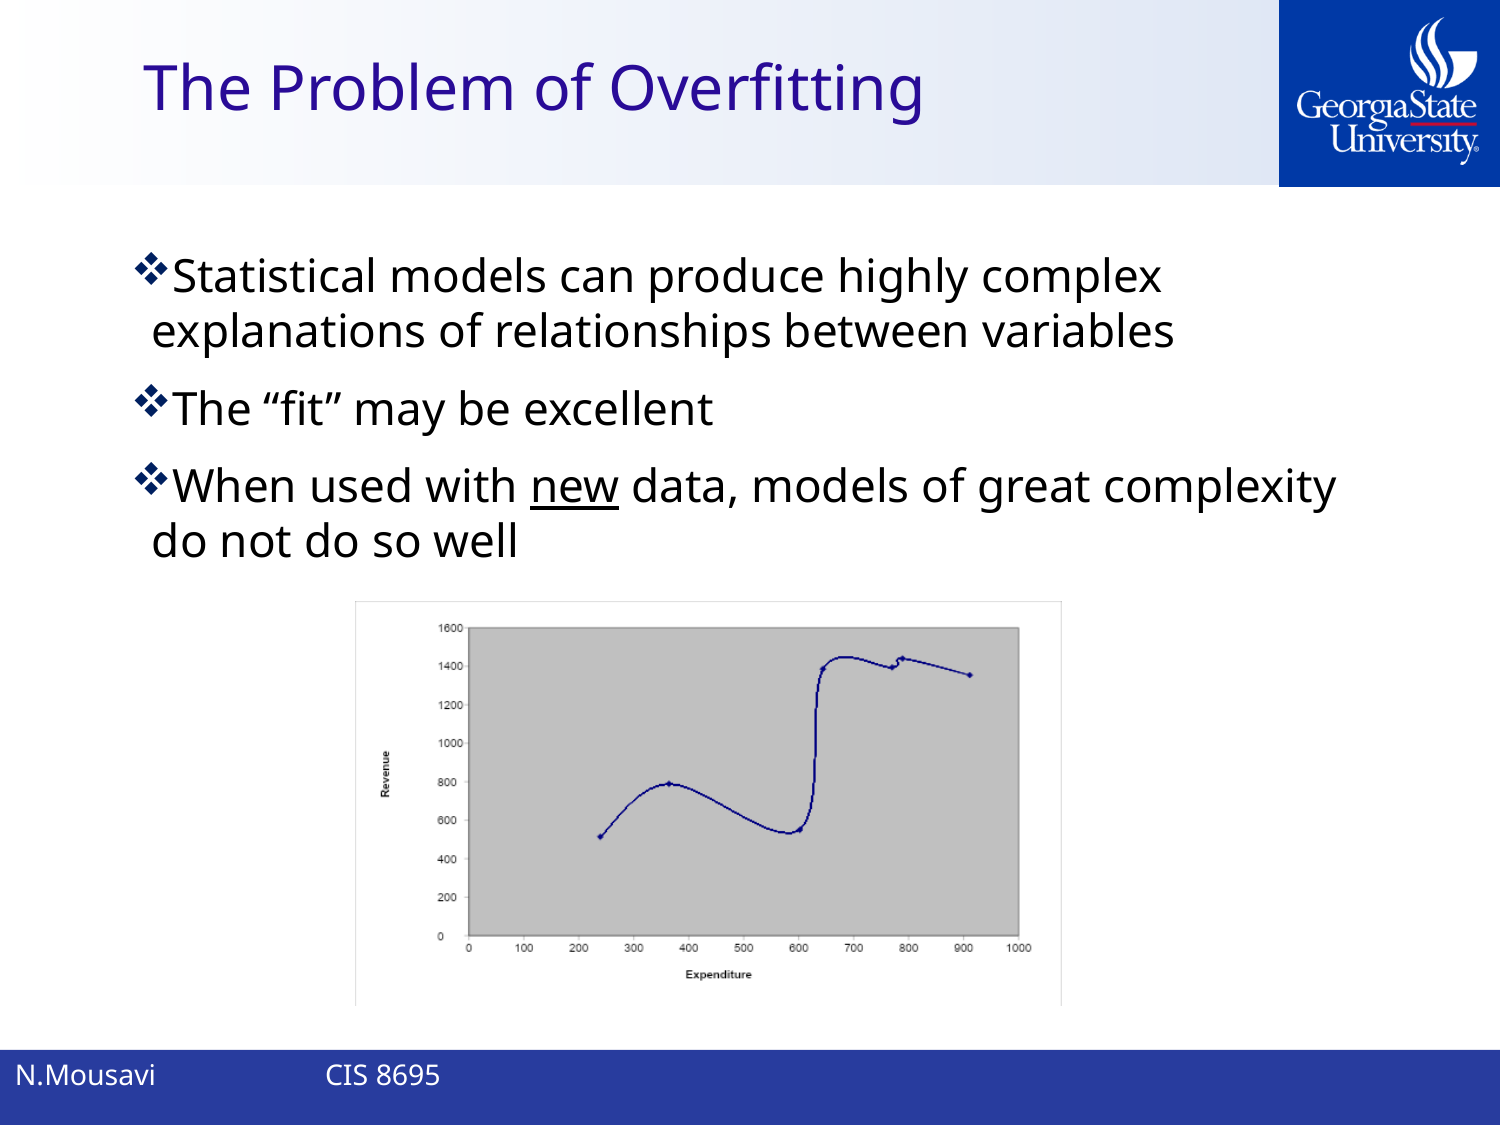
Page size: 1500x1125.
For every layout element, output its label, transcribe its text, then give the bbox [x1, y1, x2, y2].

picture [355, 601, 1062, 1006]
title The Problem of Overfitting [128, 0, 1279, 188]
picture [1279, 0, 1500, 187]
list Statistical models can produce highly complex explanations of relationships between variables The “fit” may be excellent When used with new data, models of great complexity do not do so well [115, 239, 1381, 1006]
